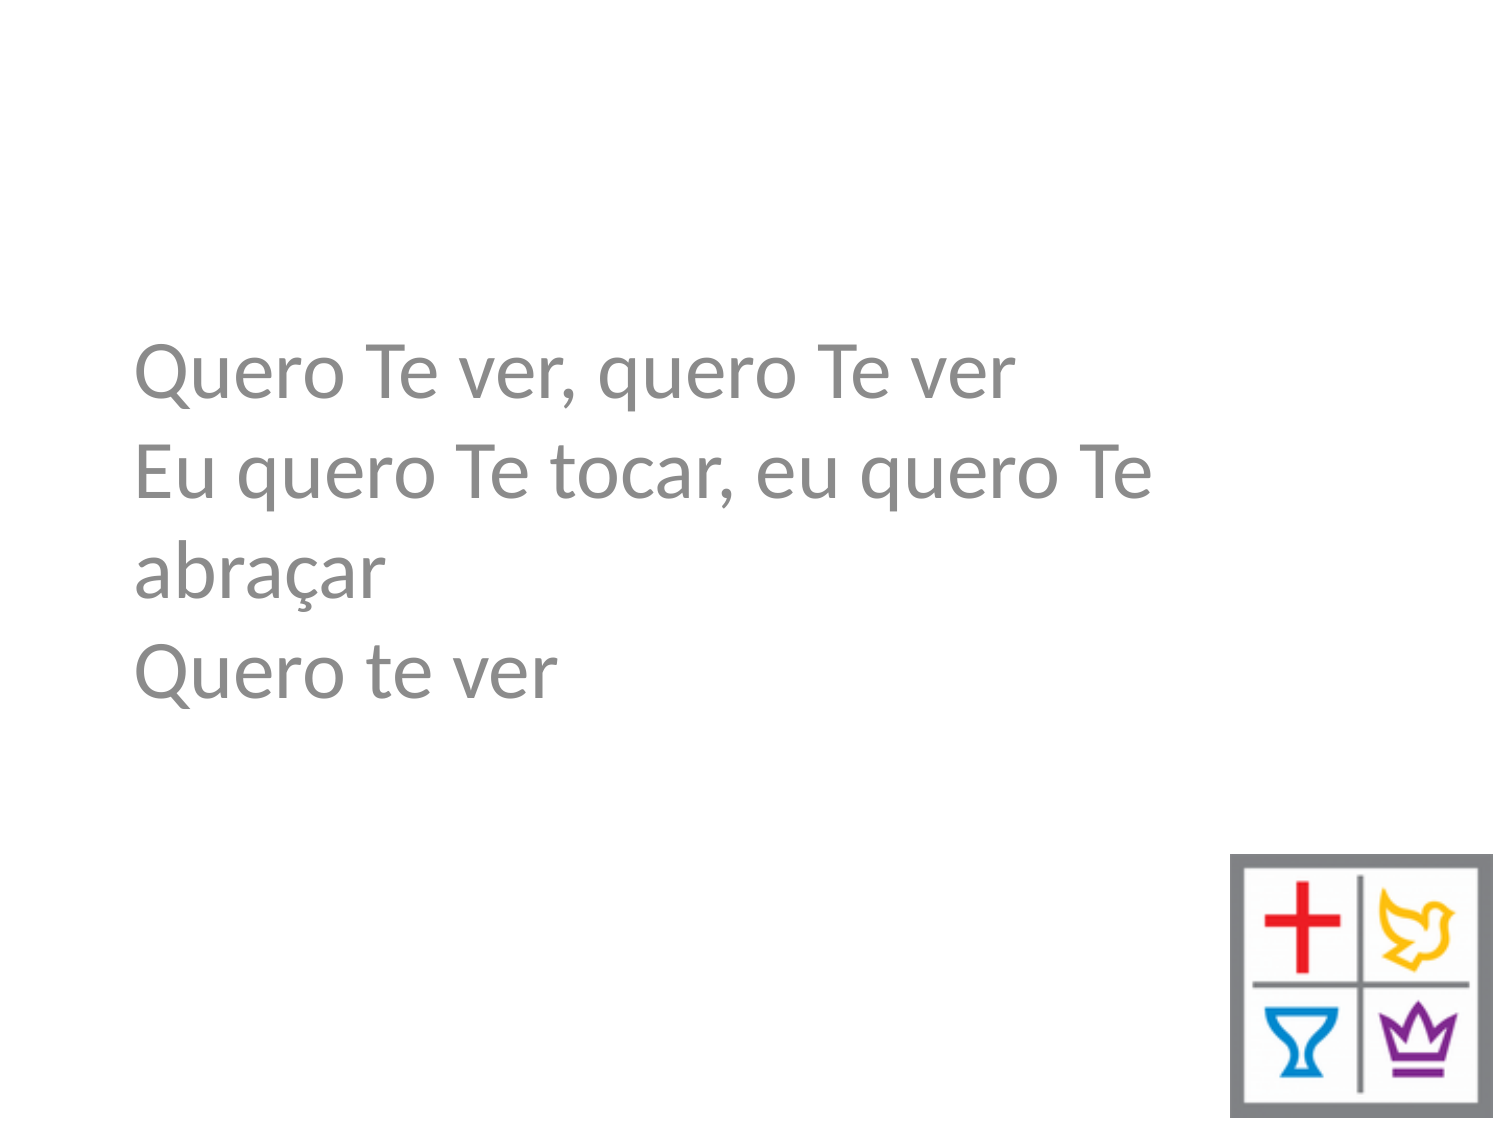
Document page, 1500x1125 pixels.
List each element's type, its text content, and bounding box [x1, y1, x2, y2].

list Quero Te ver, quero Te ver Eu quero Te tocar, eu quero Te abraçar Quero te ver [118, 476, 1394, 723]
picture [1229, 854, 1493, 1118]
